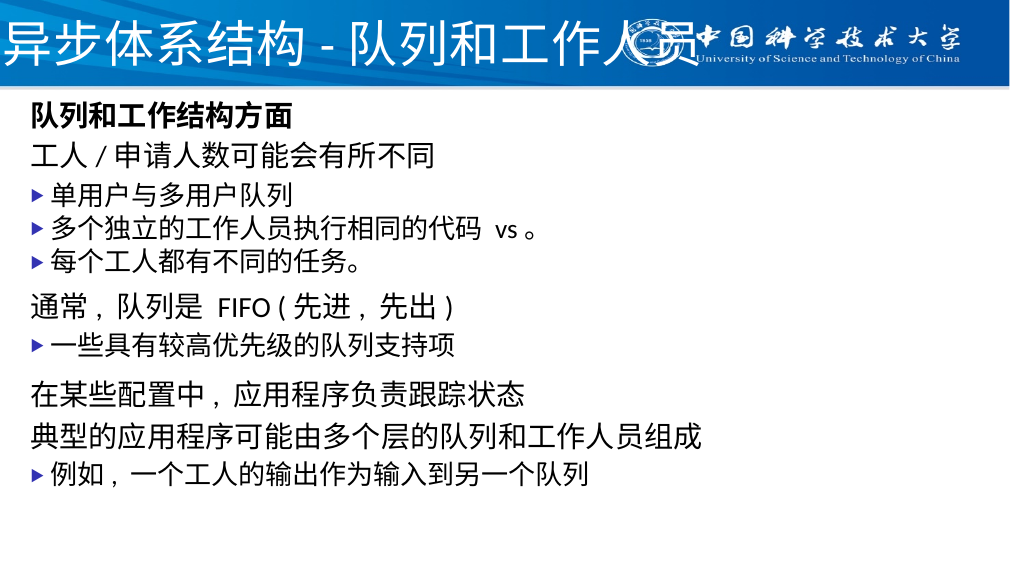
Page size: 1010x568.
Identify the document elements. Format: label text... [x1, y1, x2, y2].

title 异步体系结构-队列和工作人员 [0, 0, 1005, 91]
picture [0, 0, 1010, 568]
text_box 队列和工作结构方面 工人/申请人数可能会有所不同 ▶单用户与多用户队列 ▶多个独立的工作人员执行相同的代码 vs。 ▶每个工人都有不同的任务。 通常, 队列是 FIFO (先进, 先出) ▶一些具有较高优先级的队列支持项 在某些配置中, 应用程序负责跟踪状态 典型的应用程序可能由多个层的队列和工作人员组成 ▶例如, 一个工人的输出作为输入到另一个队列 [27, 89, 917, 490]
